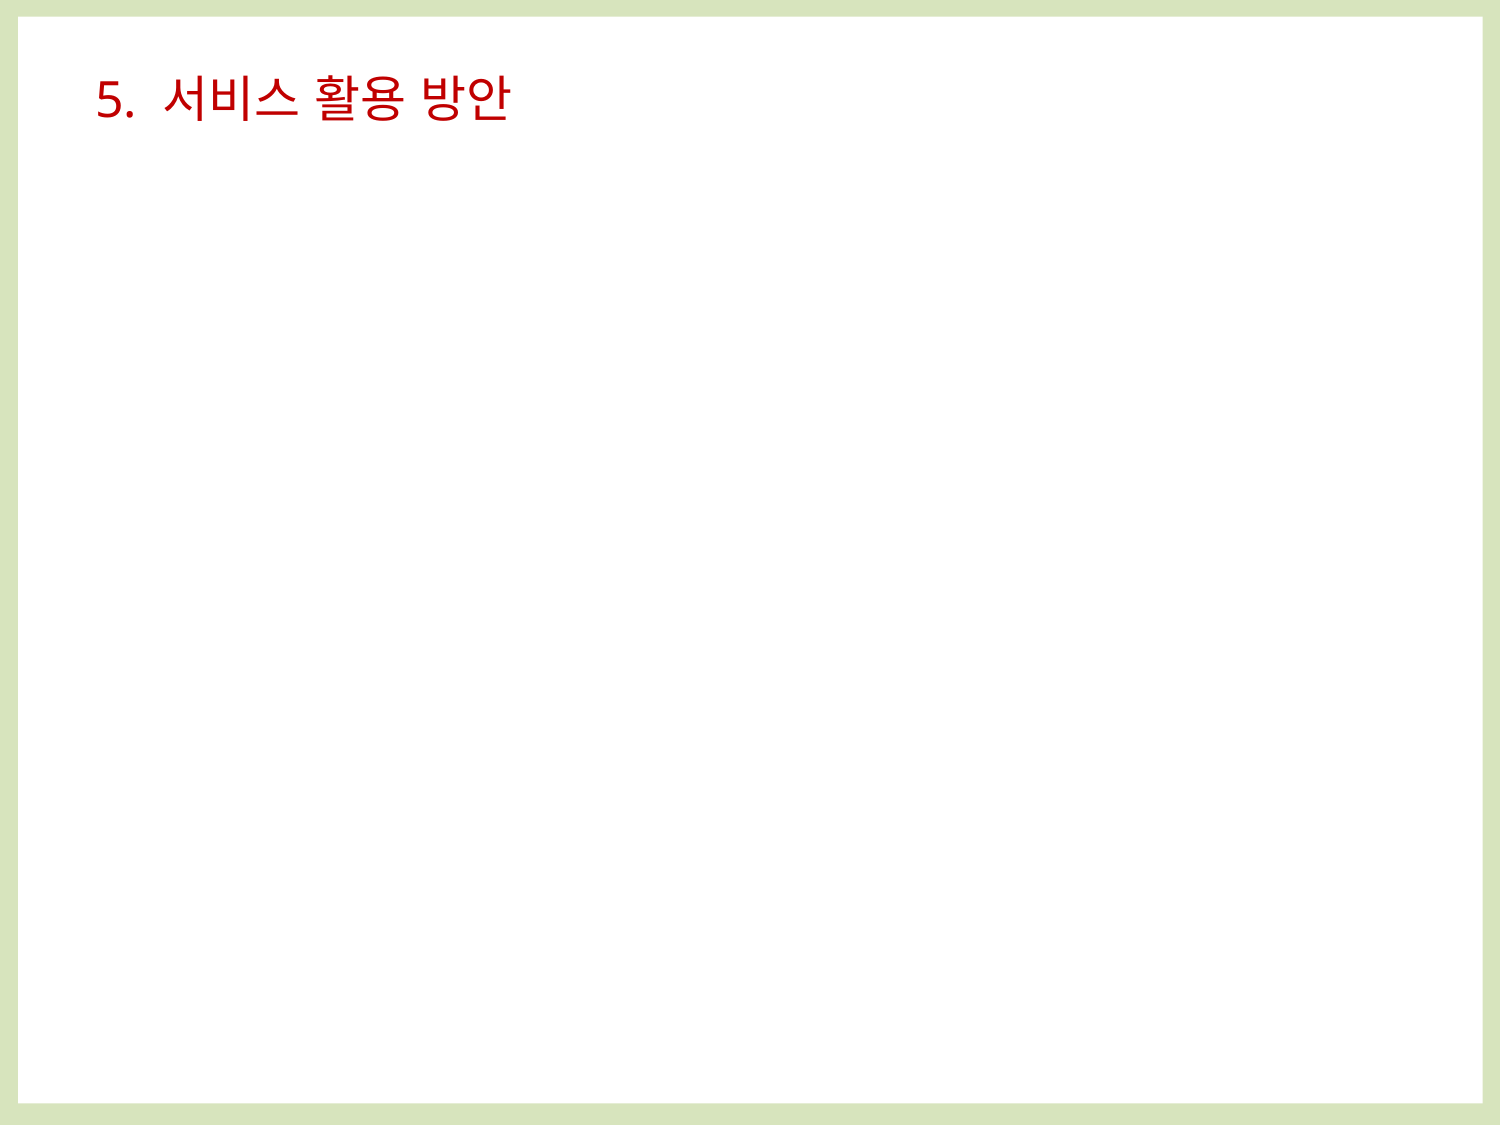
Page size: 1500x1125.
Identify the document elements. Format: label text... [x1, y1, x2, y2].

text_box [16, 15, 1485, 1105]
text_box 5. 서비스 활용 방안 [80, 60, 528, 136]
